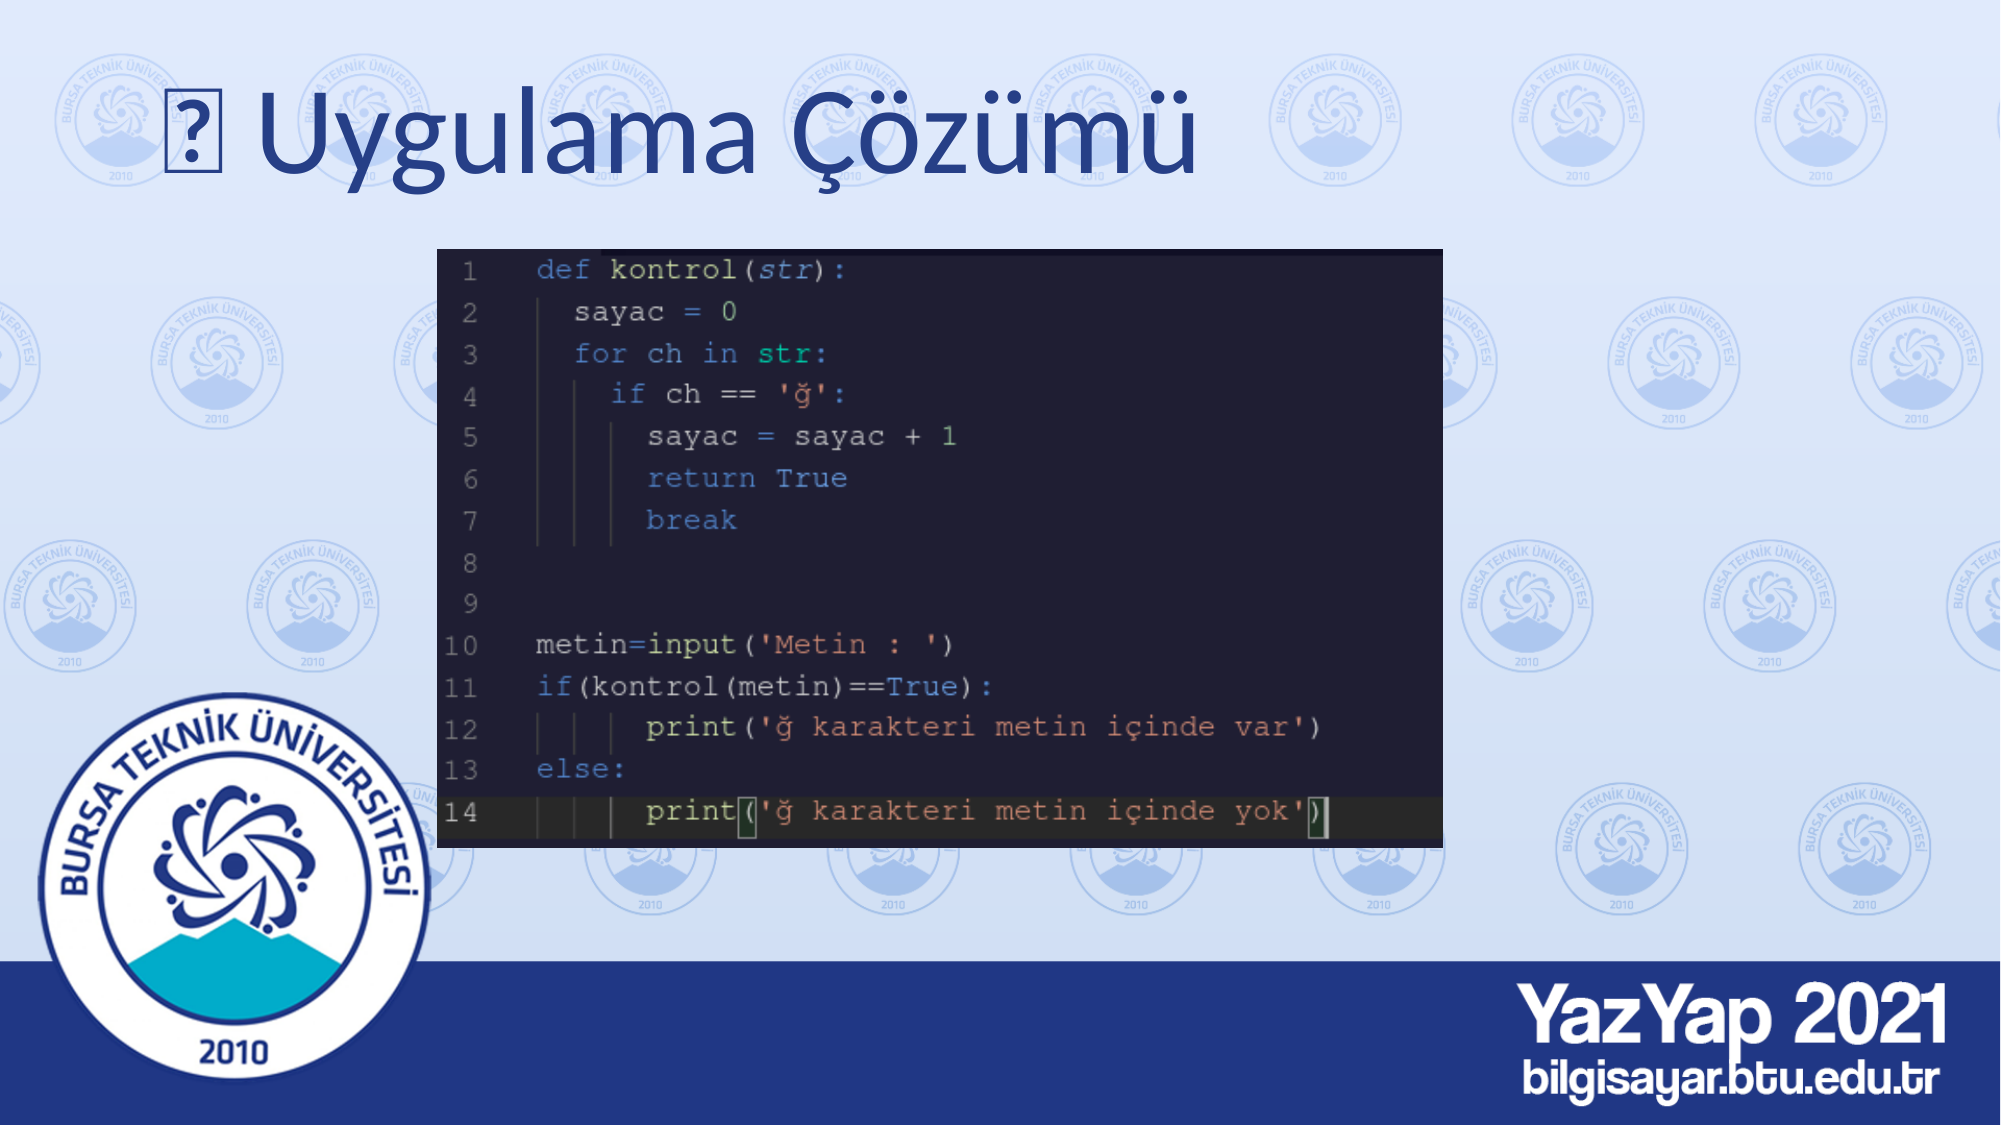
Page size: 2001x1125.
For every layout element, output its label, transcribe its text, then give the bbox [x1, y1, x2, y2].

title 🎉 Uygulama Çözümü [147, 45, 1648, 208]
picture [0, 0, 2001, 1125]
text_box [322, 228, 1604, 295]
